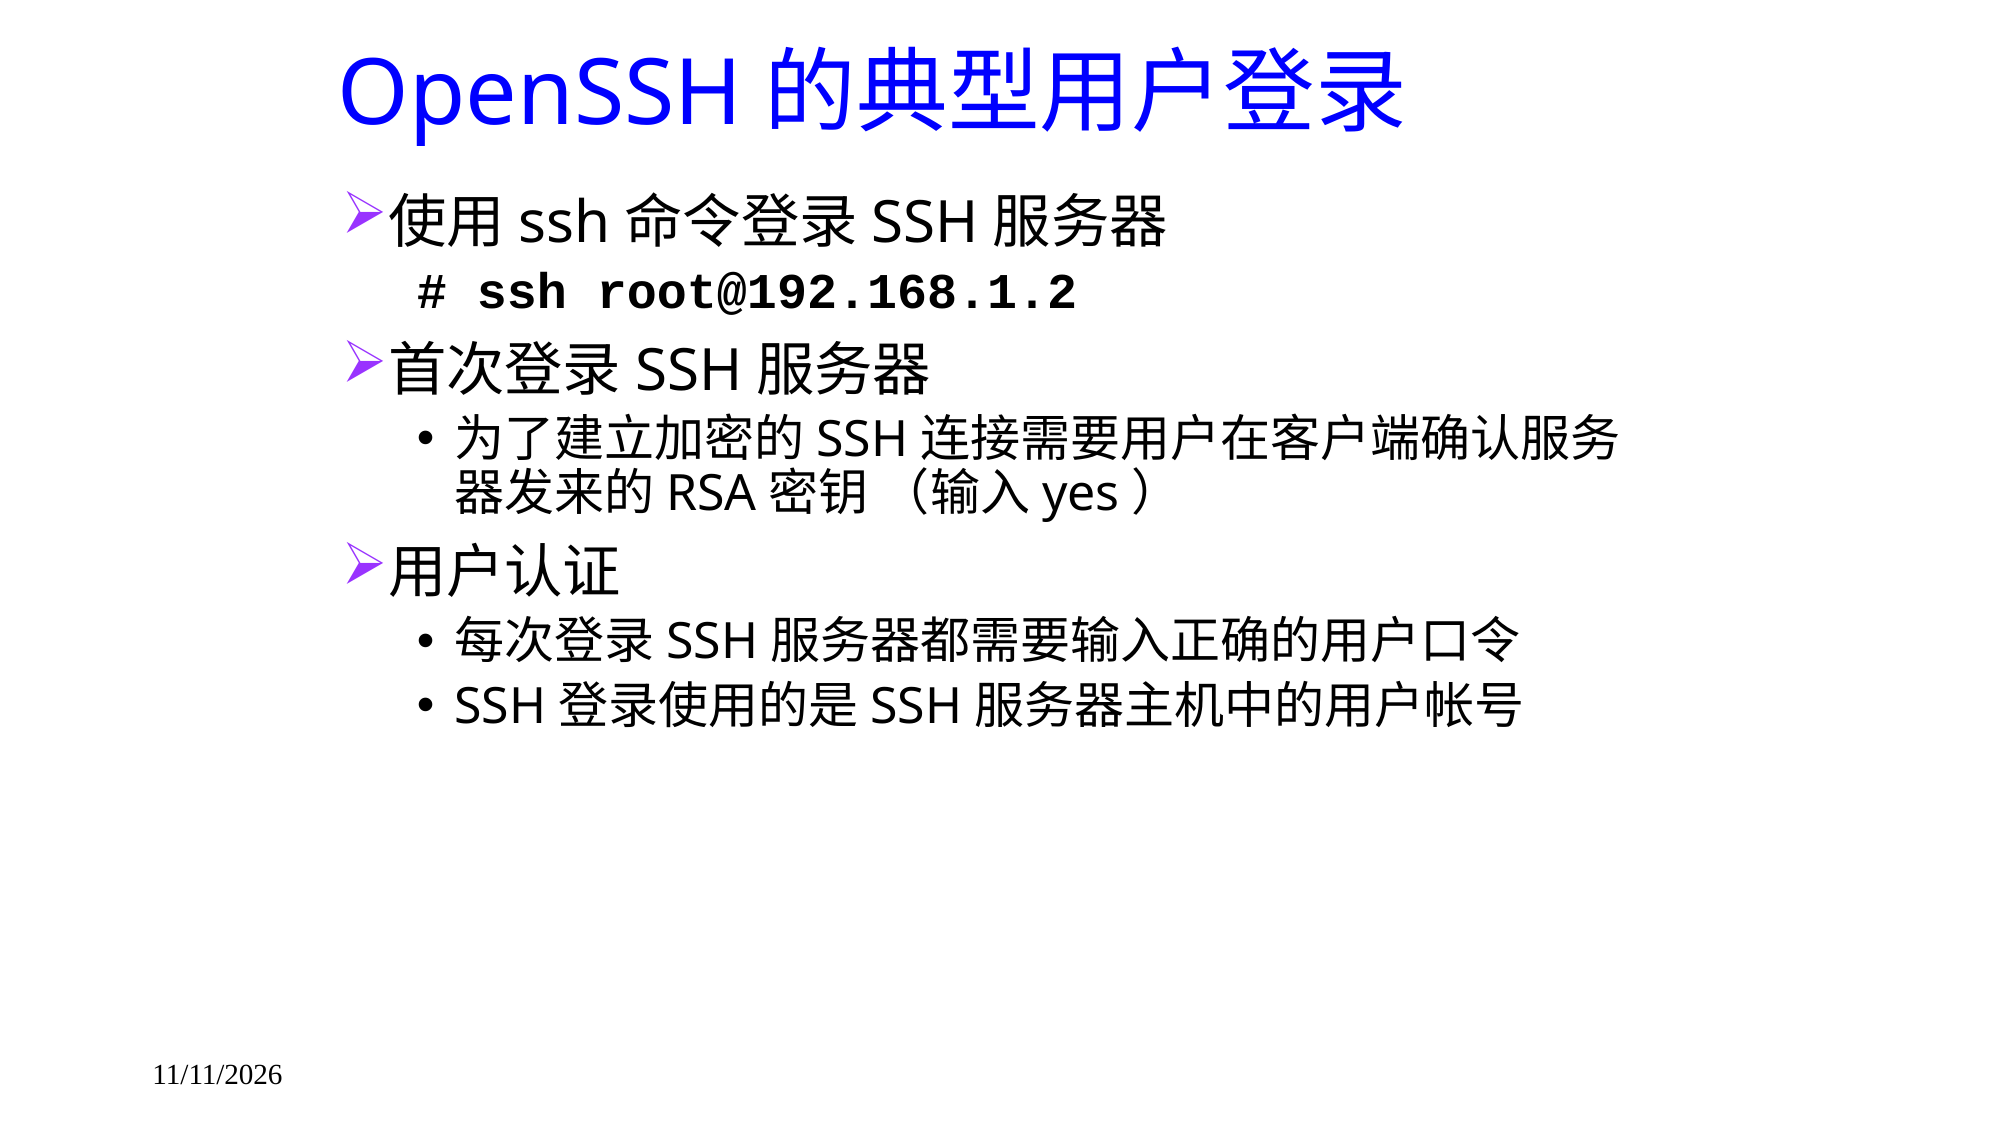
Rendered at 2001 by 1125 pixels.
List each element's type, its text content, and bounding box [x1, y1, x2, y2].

title OpenSSH的典型用户登录 [322, 16, 1675, 173]
slide_number [137, 1042, 588, 1103]
list 使用ssh命令登录SSH服务器 # ssh root@192.168.1.2 首次登录SSH服务器 为了建立加密的SSH连接需要用户在客户端确认服务器发来的RSA密钥 （输入yes） 用户认证 每次登录SSH服务器都需要输入正确的用户口令 SSH登录使用的是SSH服务器主机中的用户帐号 [326, 184, 1677, 1035]
